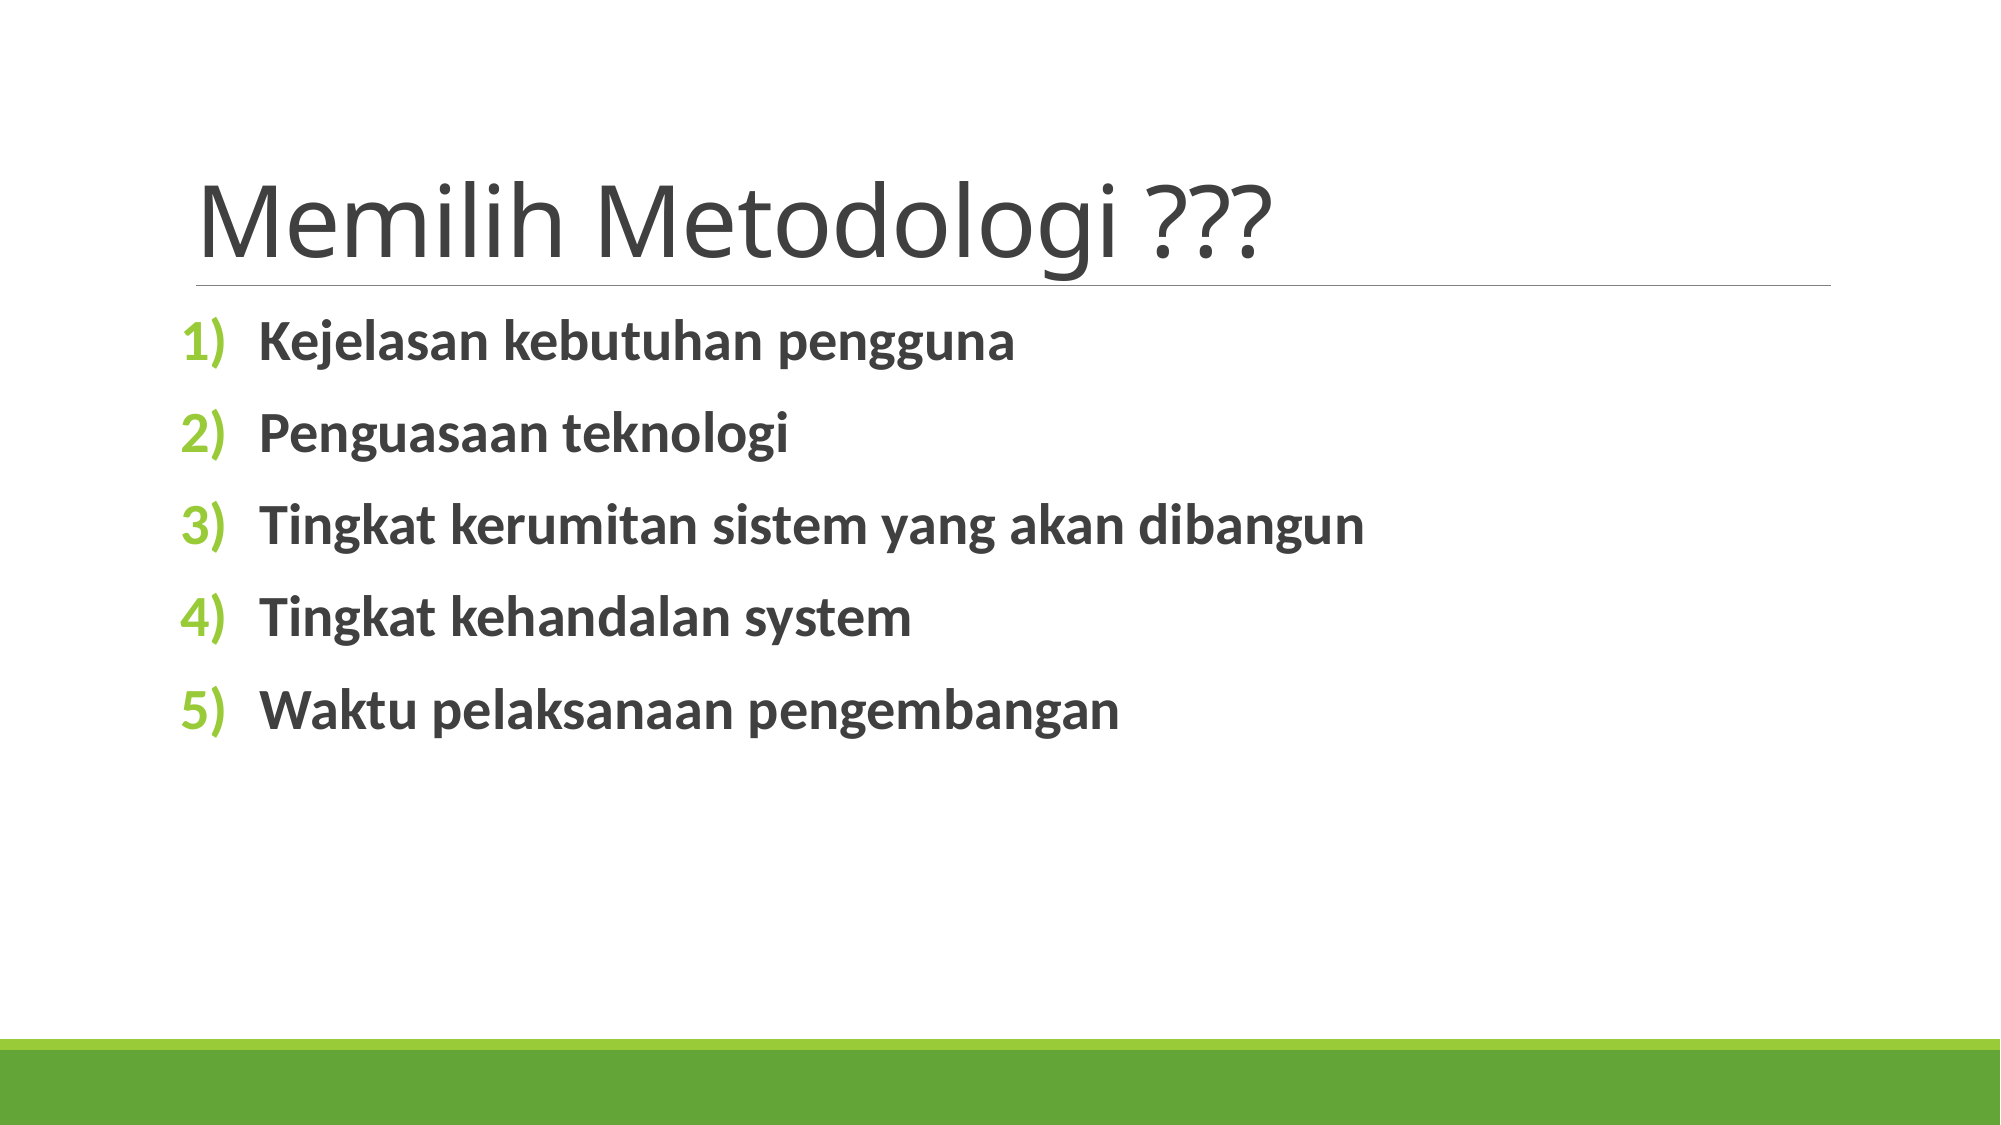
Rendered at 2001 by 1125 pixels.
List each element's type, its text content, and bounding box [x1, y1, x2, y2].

list Kejelasan kebutuhan pengguna Penguasaan teknologi Tingkat kerumitan sistem yang akan dibangun Tingkat kehandalan system Waktu pelaksanaan pengembangan [180, 302, 1830, 963]
title Memilih Metodologi ??? [180, 47, 1830, 285]
